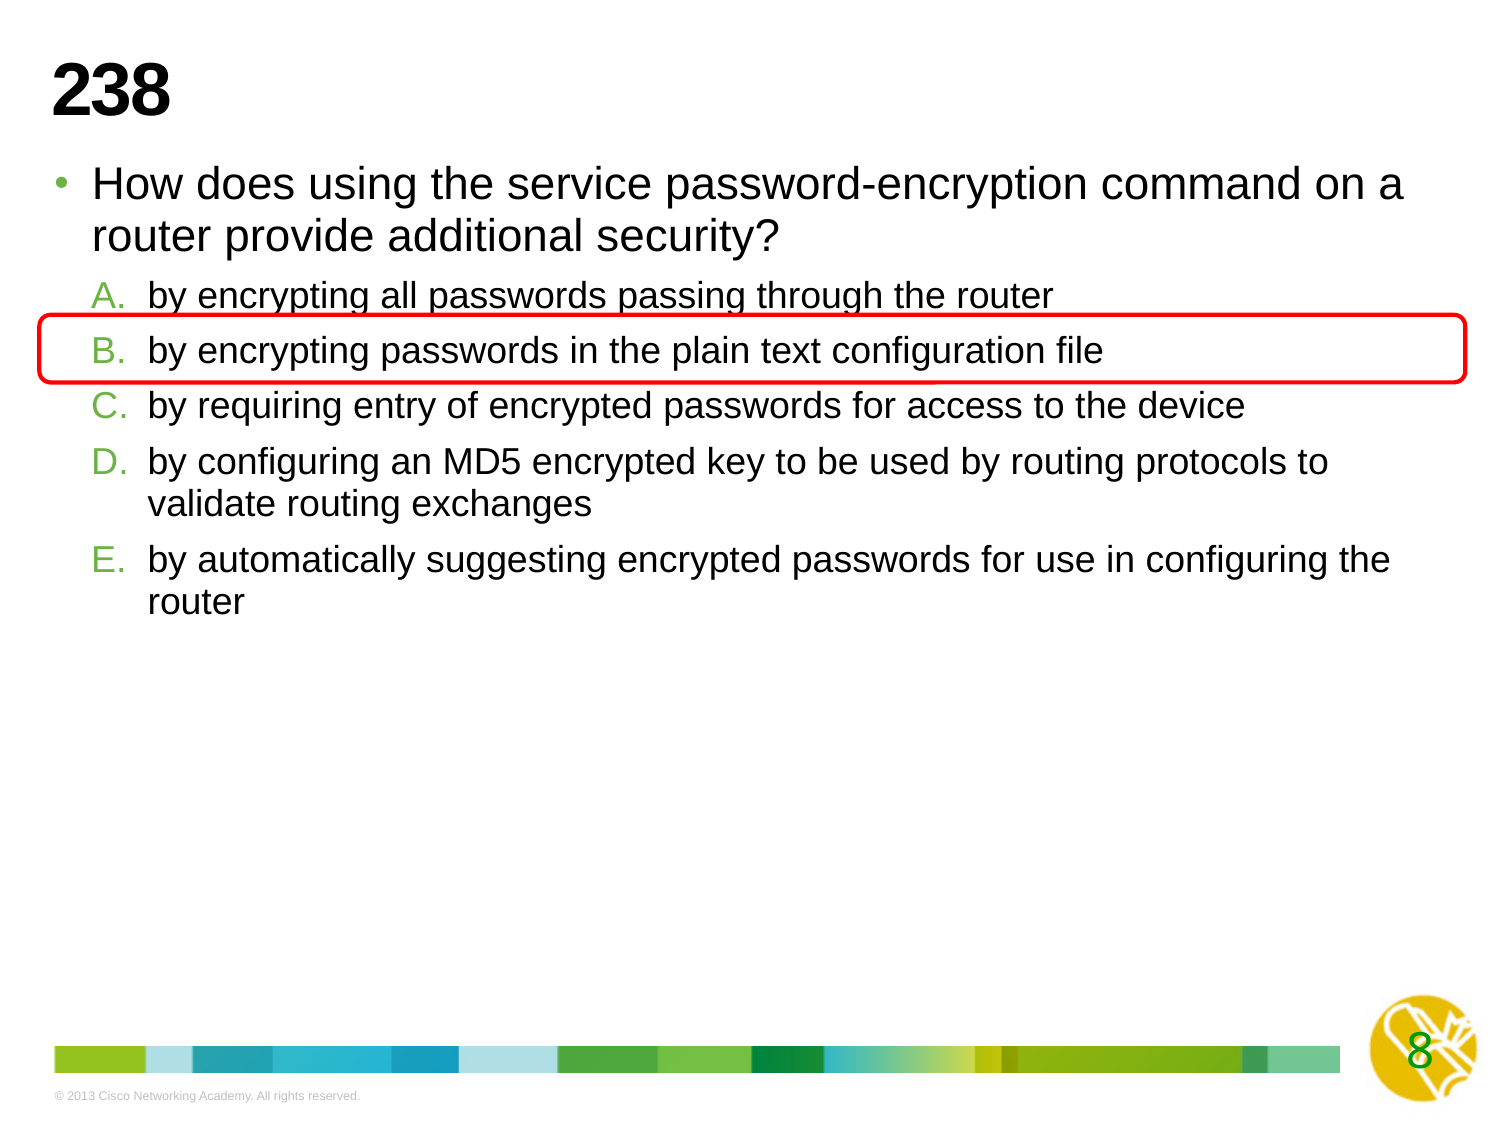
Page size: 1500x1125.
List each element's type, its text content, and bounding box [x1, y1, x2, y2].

picture [1413, 1035, 1426, 1047]
picture [1412, 1051, 1427, 1065]
list How does using the service password-encryption command on a router provide additional security? by encrypting all passwords passing through the router by encrypting passwords in the plain text configuration file by requiring entry of encrypted passwords for access to the device by configuring an MD5 encrypted key to be used by routing protocols to validate routing exchanges by automatically suggesting encrypted passwords for use in configuring the router [39, 380, 1447, 1035]
text_box [37, 312, 1468, 385]
list How does using the service password-encryption command on a router provide additional security? by encrypting all passwords passing through the router by encrypting passwords in the plain text configuration file by requiring entry of encrypted passwords for access to the device by configuring an MD5 encrypted key to be used by routing protocols to validate routing exchanges by automatically suggesting encrypted passwords for use in configuring the router [39, 149, 1447, 318]
picture [54, 970, 1500, 1125]
title 238 [37, 24, 1447, 138]
